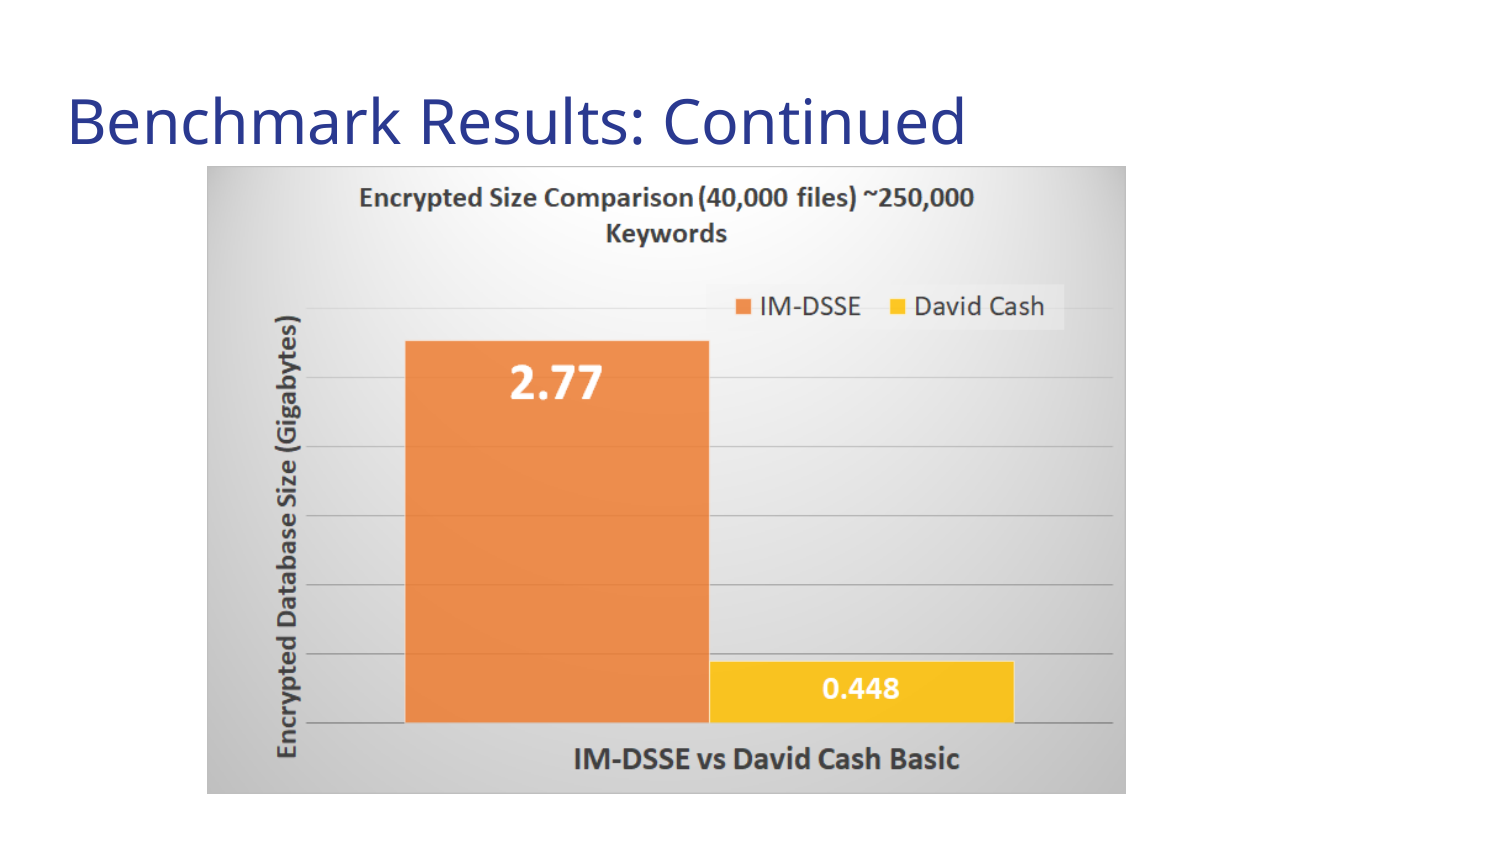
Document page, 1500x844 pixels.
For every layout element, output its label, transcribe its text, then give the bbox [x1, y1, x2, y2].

picture [207, 166, 1126, 794]
title Benchmark Results: Continued [51, 67, 1449, 167]
